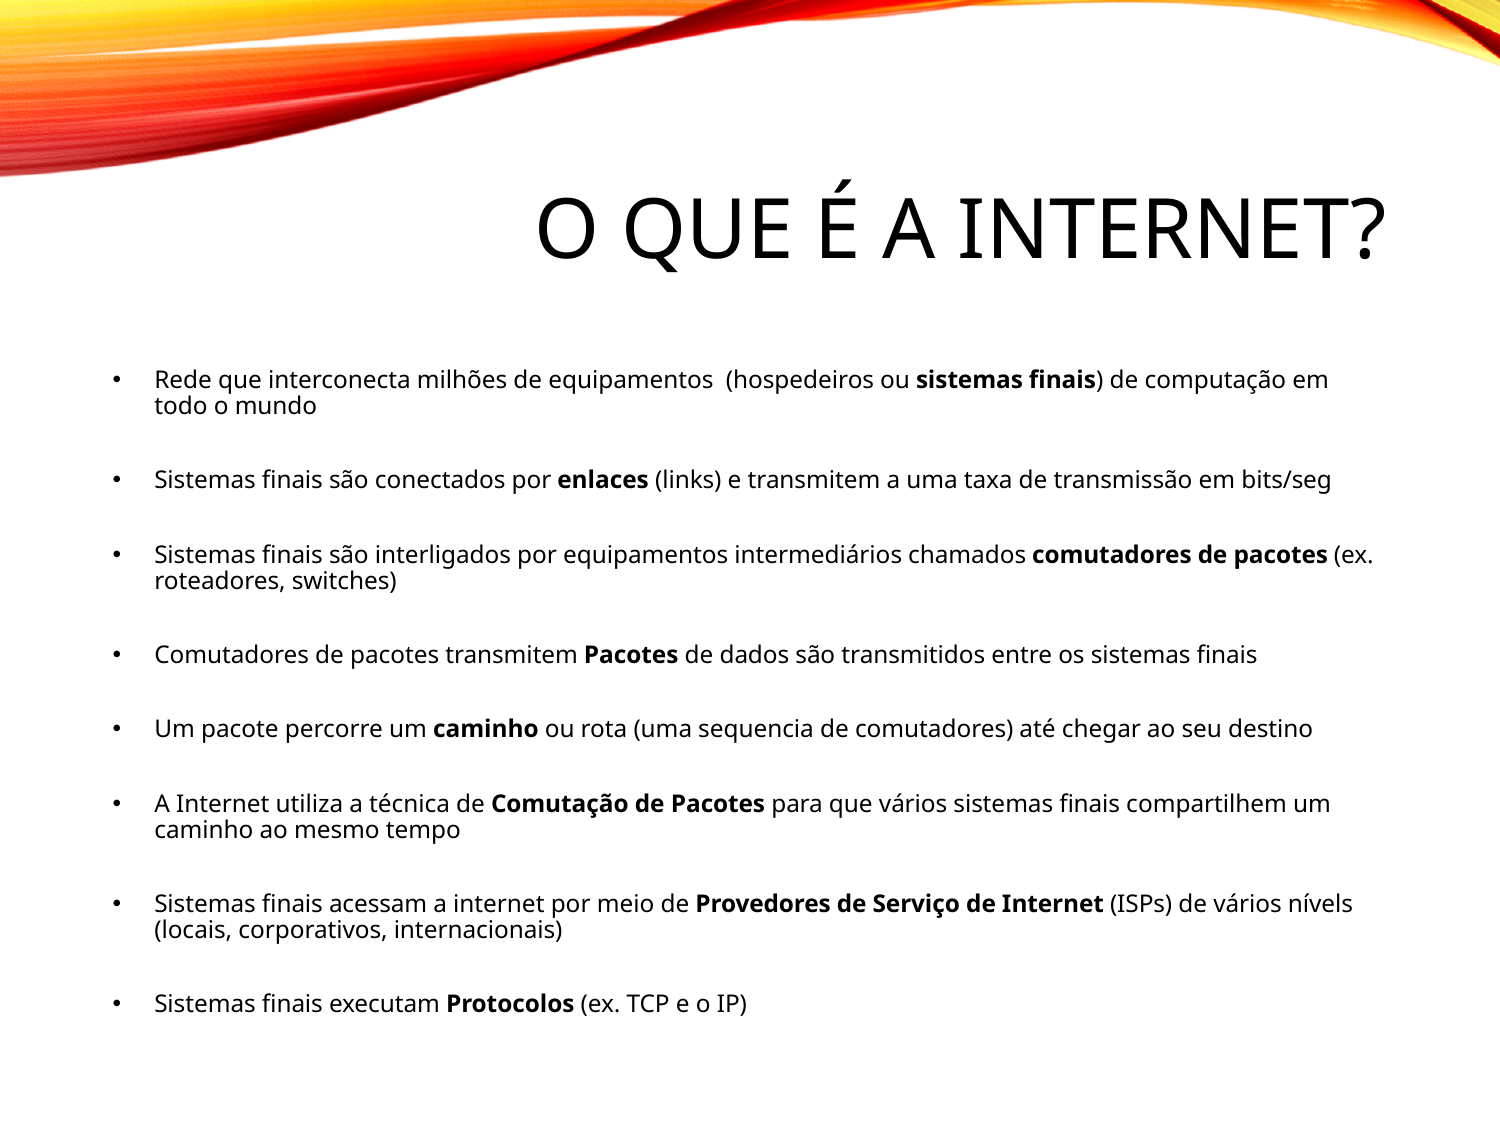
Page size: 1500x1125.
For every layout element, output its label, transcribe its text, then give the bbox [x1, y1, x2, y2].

list Rede que interconecta milhões de equipamentos (hospedeiros ou sistemas finais) de computação em todo o mundo Sistemas finais são conectados por enlaces (links) e transmitem a uma taxa de transmissão em bits/seg Sistemas finais são interligados por equipamentos intermediários chamados comutadores de pacotes (ex. roteadores, switches) Comutadores de pacotes transmitem Pacotes de dados são transmitidos entre os sistemas finais Um pacote percorre um caminho ou rota (uma sequencia de comutadores) até chegar ao seu destino A Internet utiliza a técnica de Comutação de Pacotes para que vários sistemas finais compartilhem um caminho ao mesmo tempo Sistemas finais acessam a internet por meio de Provedores de Serviço de Internet (ISPs) de vários nívels (locais, corporativos, internacionais) Sistemas finais executam Protocolos (ex. TCP e o IP) [97, 360, 1403, 1028]
title O que é a Internet? [356, 125, 1403, 338]
picture [0, 0, 1500, 178]
